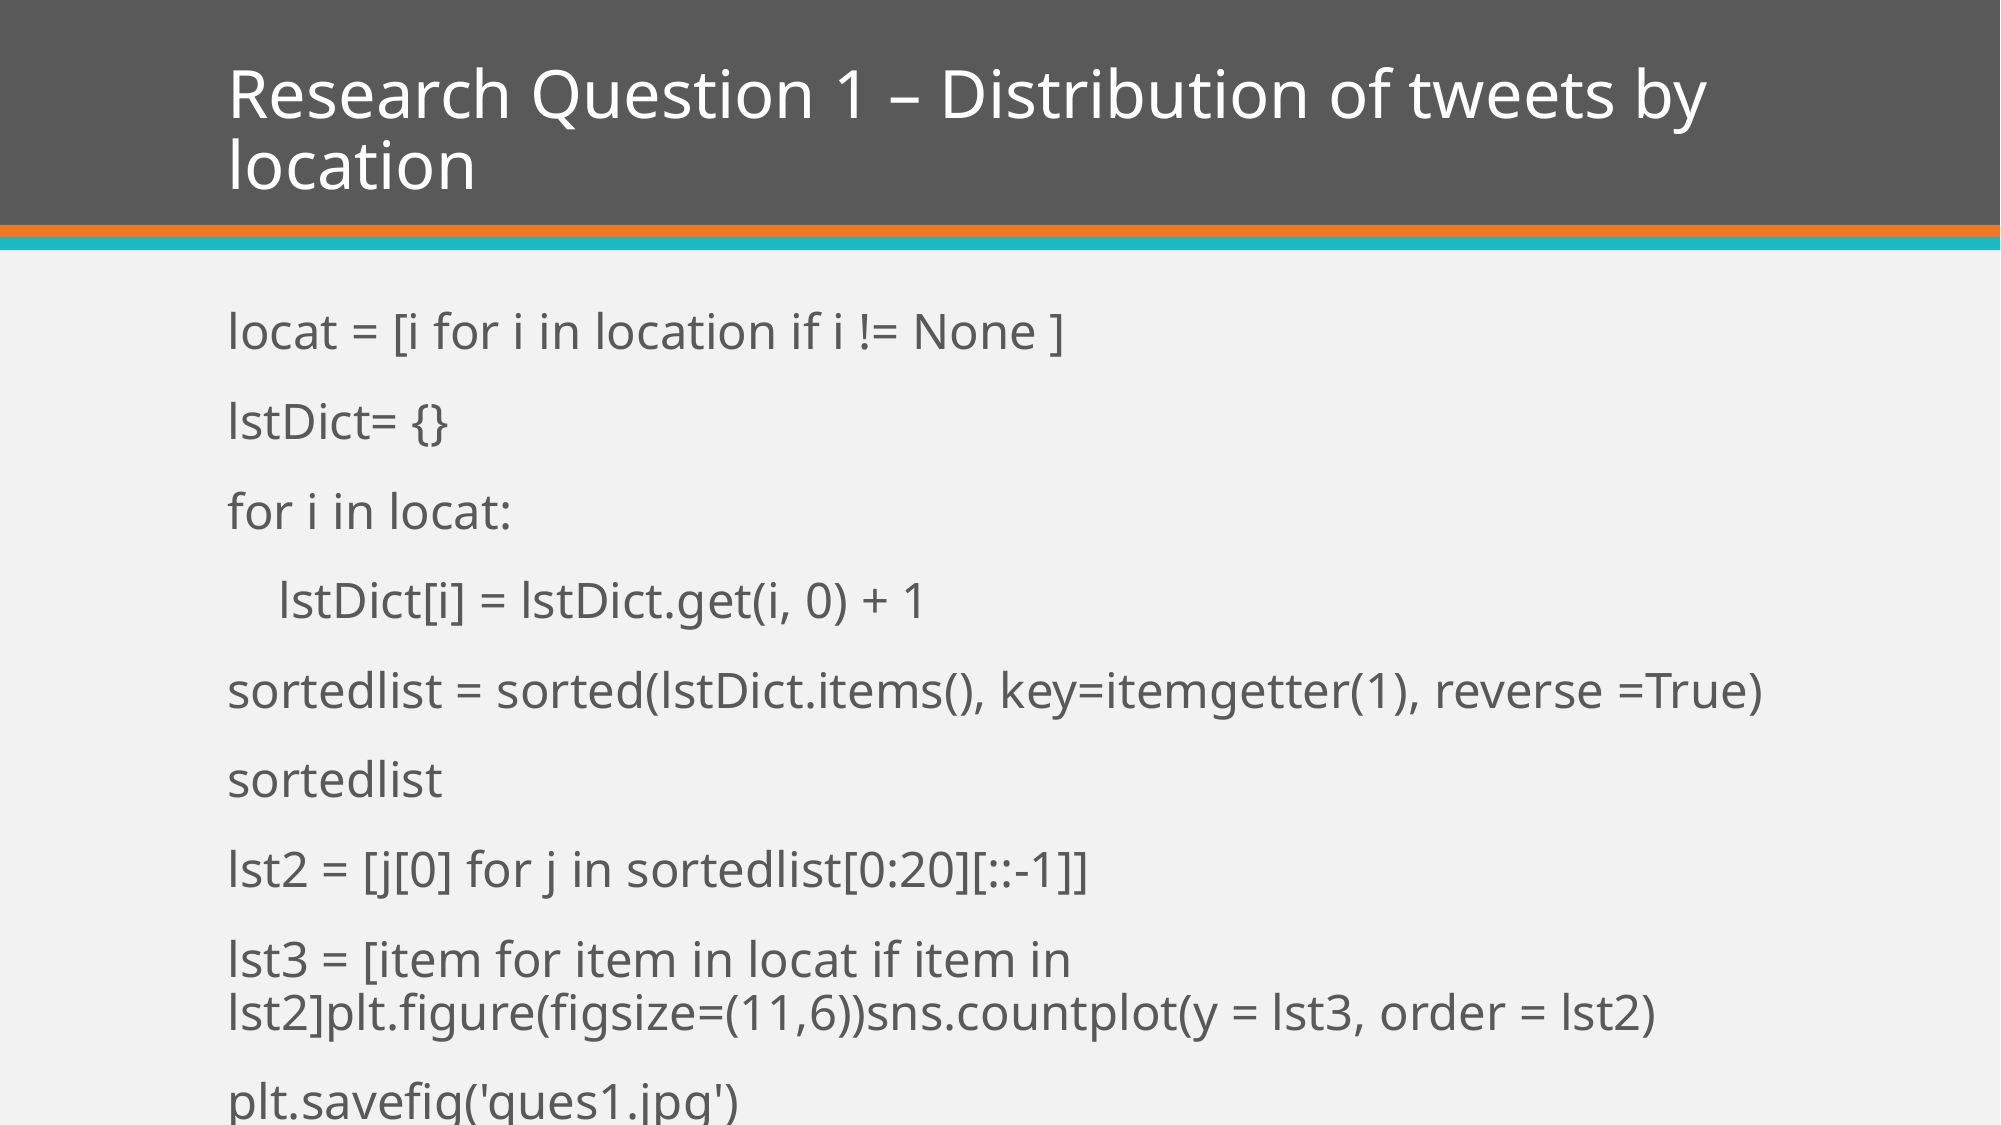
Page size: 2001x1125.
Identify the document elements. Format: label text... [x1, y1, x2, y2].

title Research Question 1 – Distribution of tweets by location [212, 41, 1788, 212]
list locat = [i for i in location if i != None ] lstDict= {} for i in locat: lstDict[i] = lstDict.get(i, 0) + 1 sortedlist = sorted(lstDict.items(), key=itemgetter(1), reverse =True) sortedlist lst2 = [j[0] for j in sortedlist[0:20][::-1]] lst3 = [item for item in locat if item in lst2]plt.figure(figsize=(11,6))sns.countplot(y = lst3, order = lst2) plt.savefig('ques1.jpg') [212, 299, 1788, 1125]
